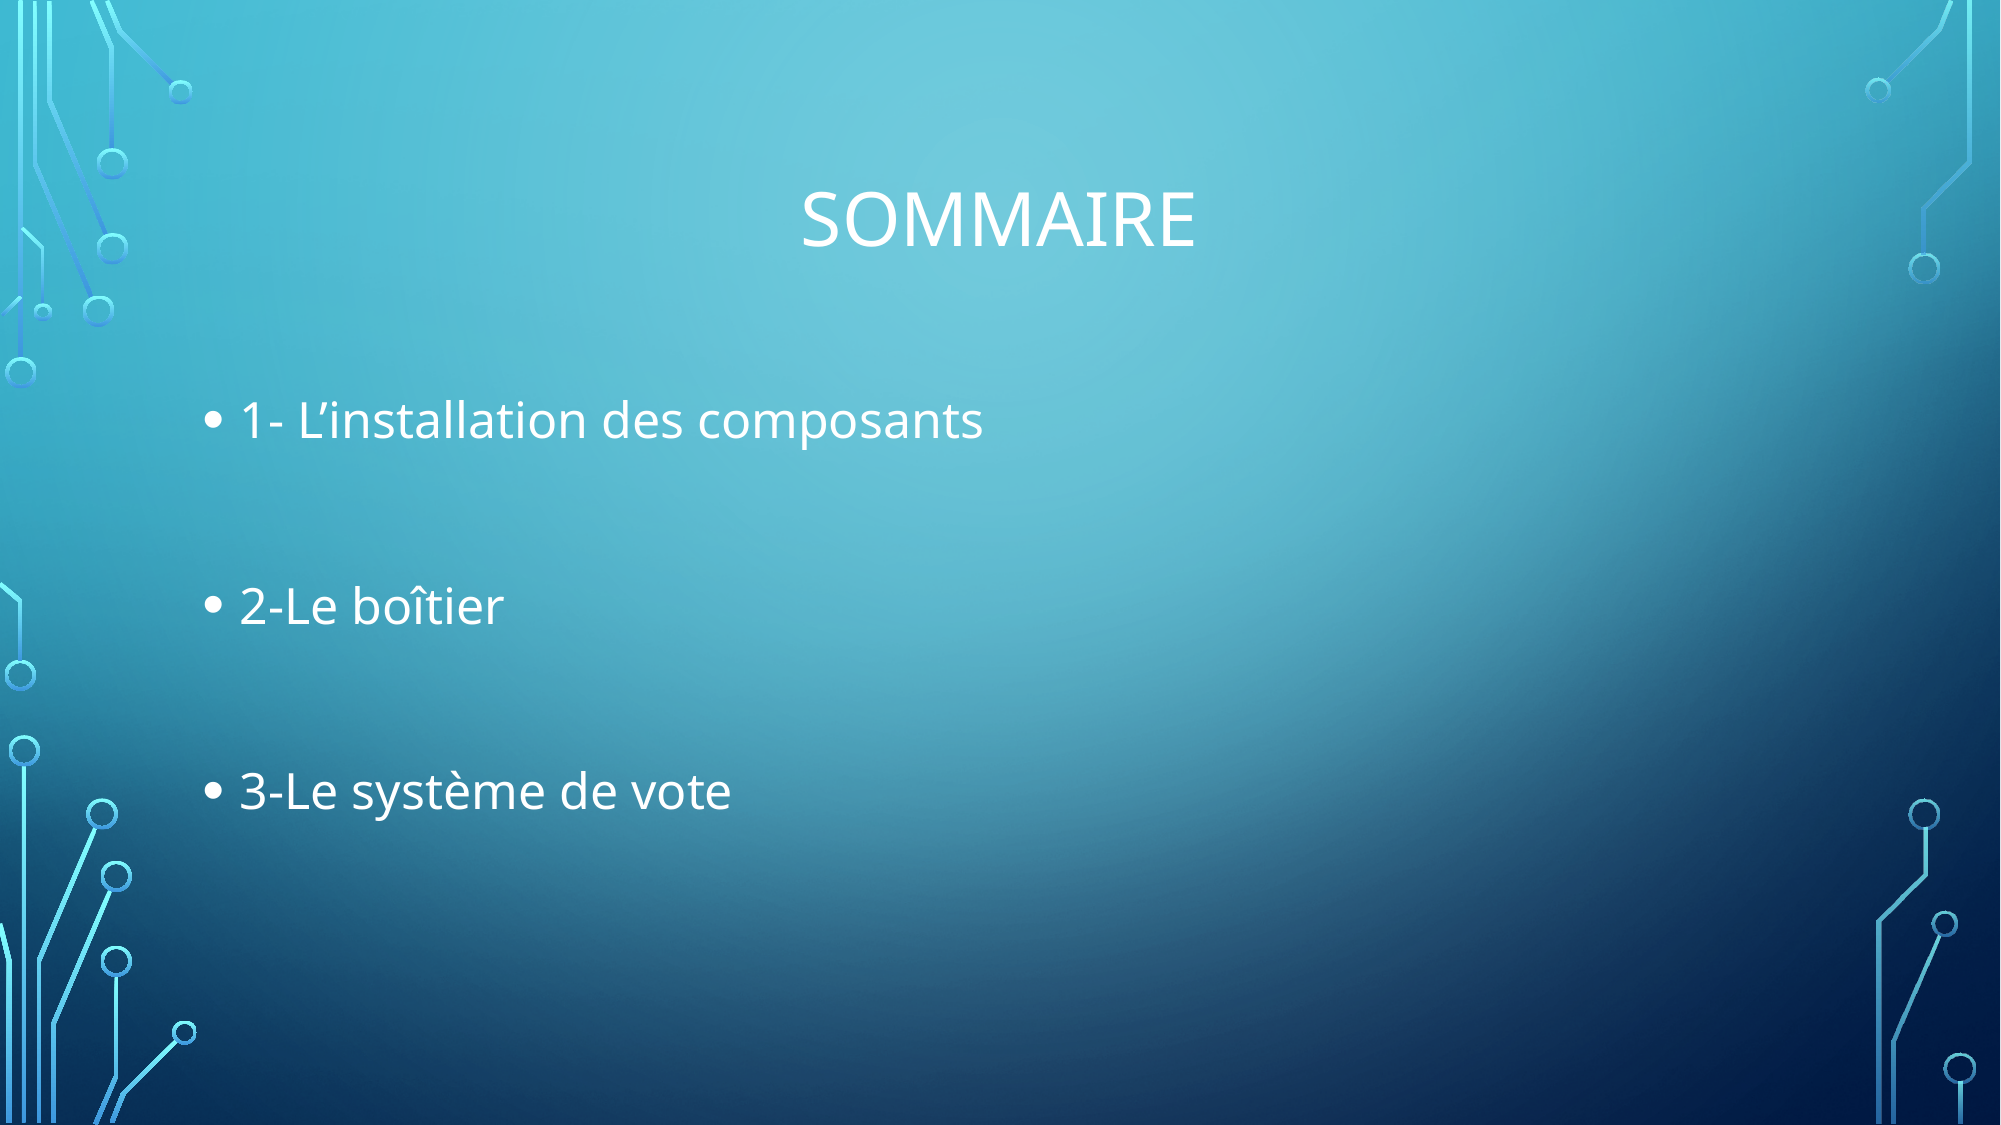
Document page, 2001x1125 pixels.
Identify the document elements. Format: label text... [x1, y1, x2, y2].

list 1- L’installation des composants 2-Le boîtier 3-Le système de vote [187, 369, 1813, 950]
title sommaire [187, 101, 1813, 344]
